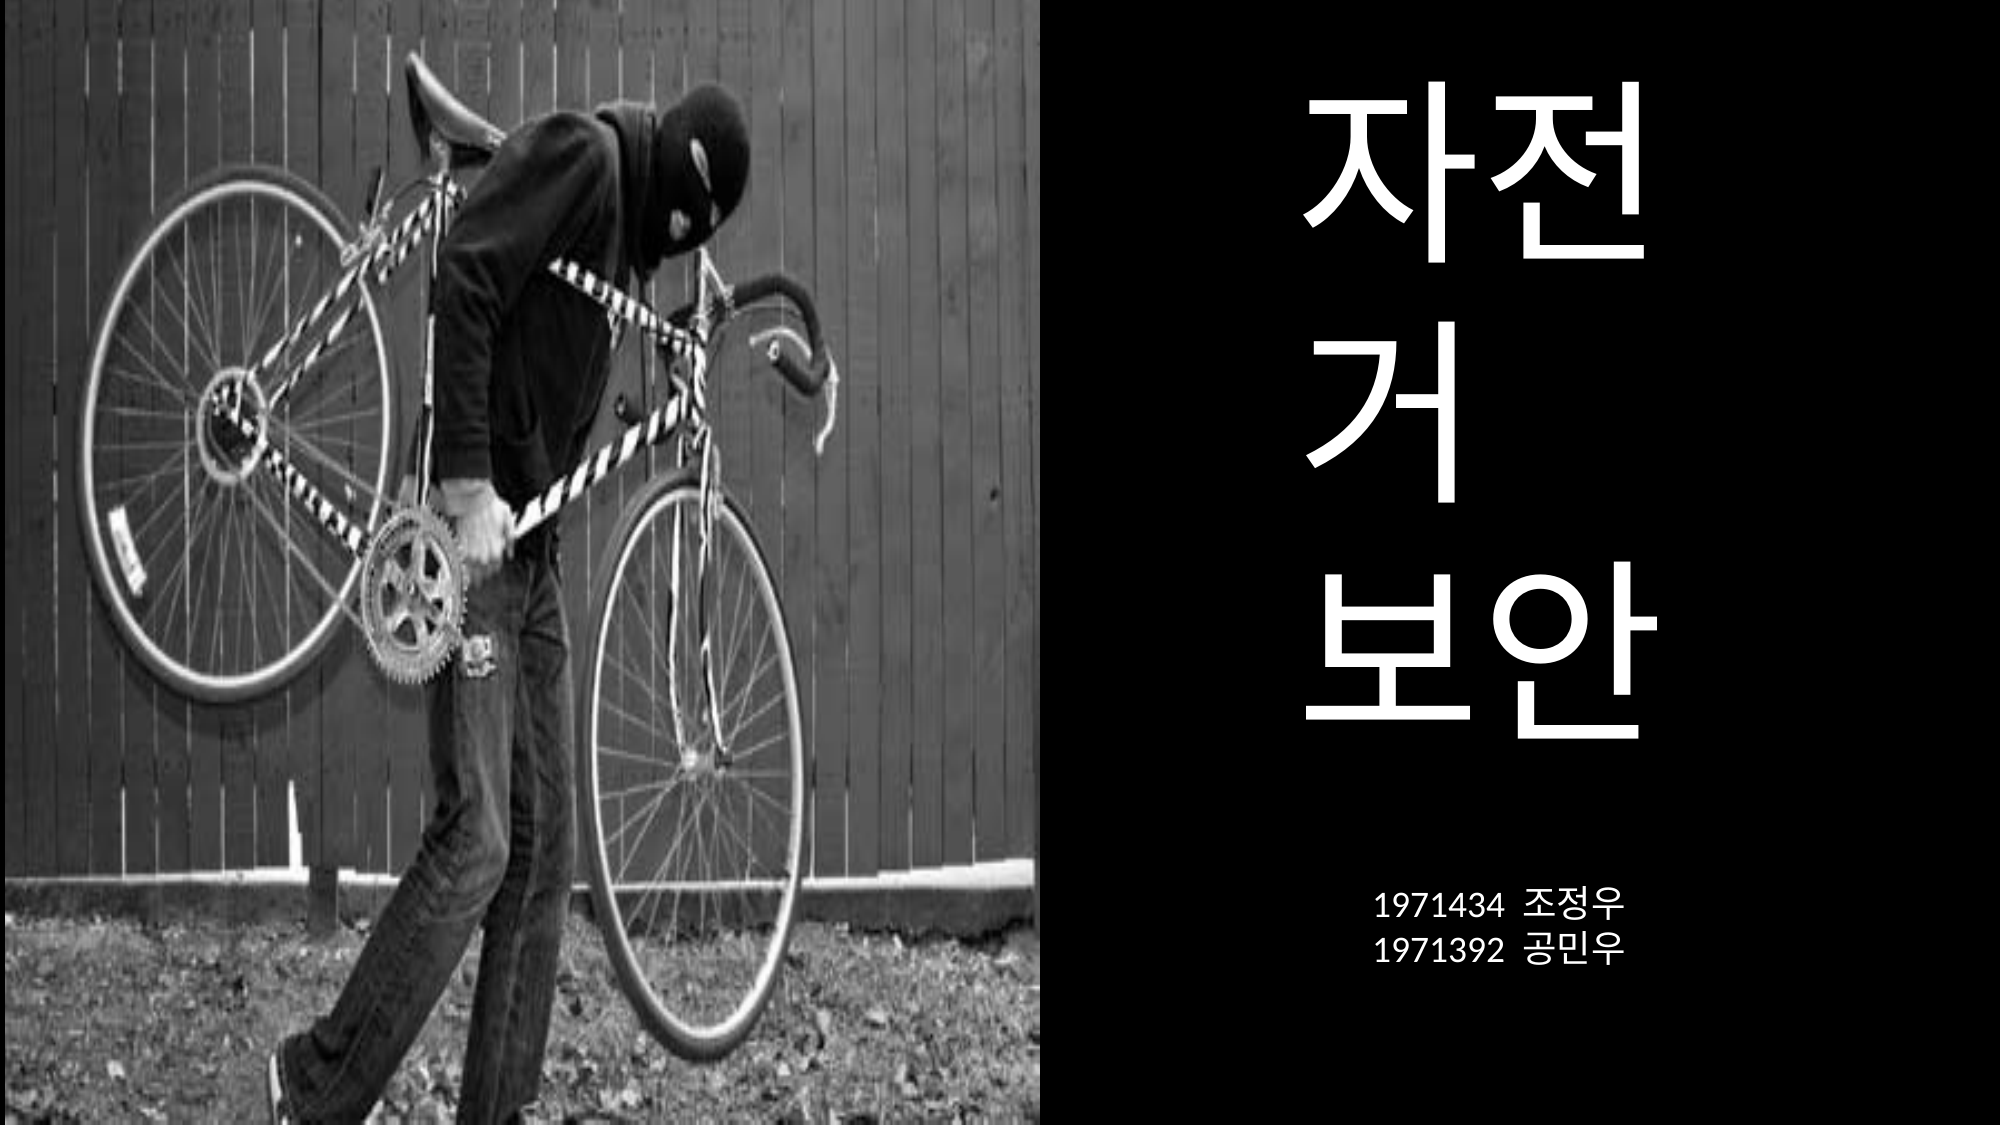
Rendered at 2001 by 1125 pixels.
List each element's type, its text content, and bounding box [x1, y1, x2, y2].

picture [4, 0, 1040, 1125]
text_box 1971434 조정우 1971392 공민우 [1357, 872, 1687, 978]
text_box 자전거 보안 [1282, 39, 1762, 775]
